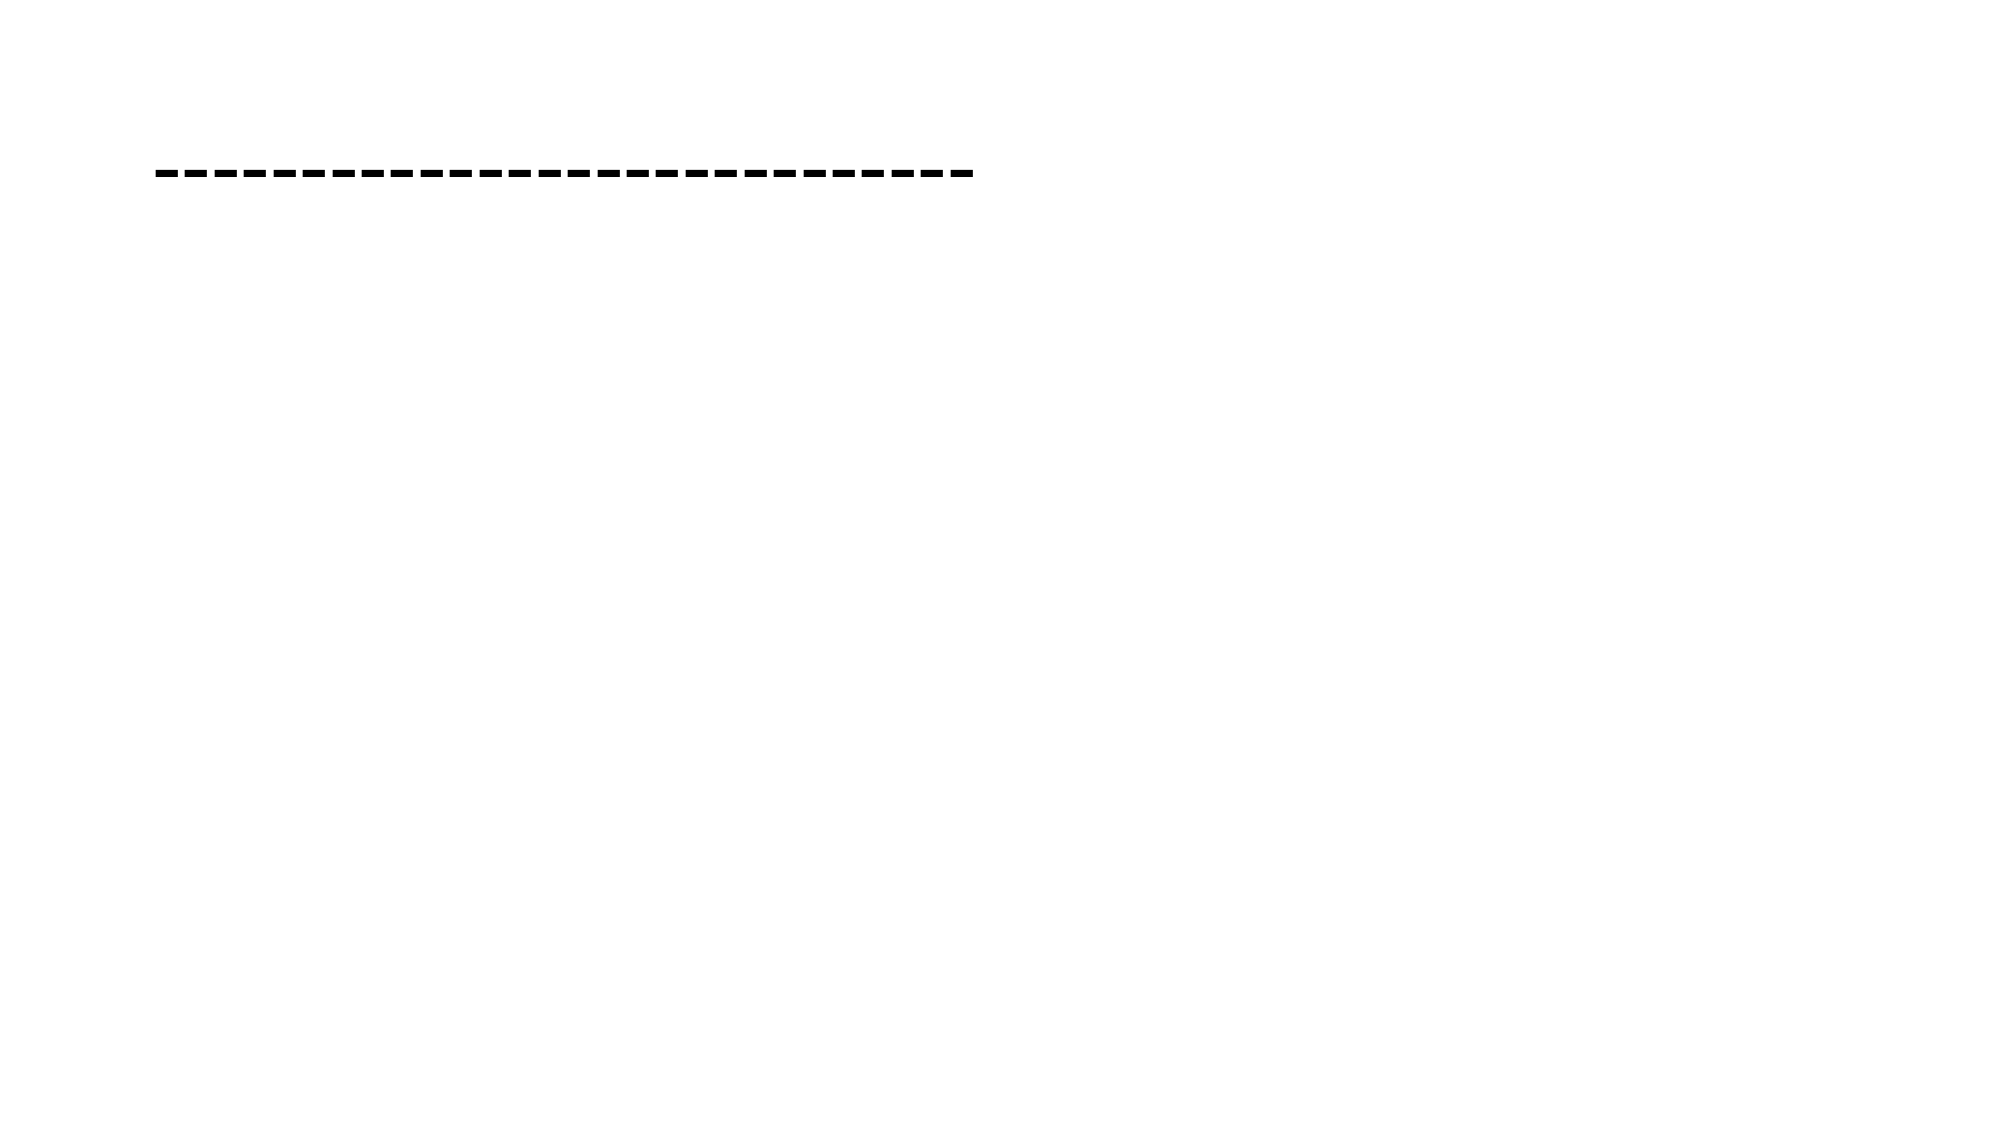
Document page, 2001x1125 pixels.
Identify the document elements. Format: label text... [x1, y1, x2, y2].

title ---------------------------- [137, 59, 1863, 278]
